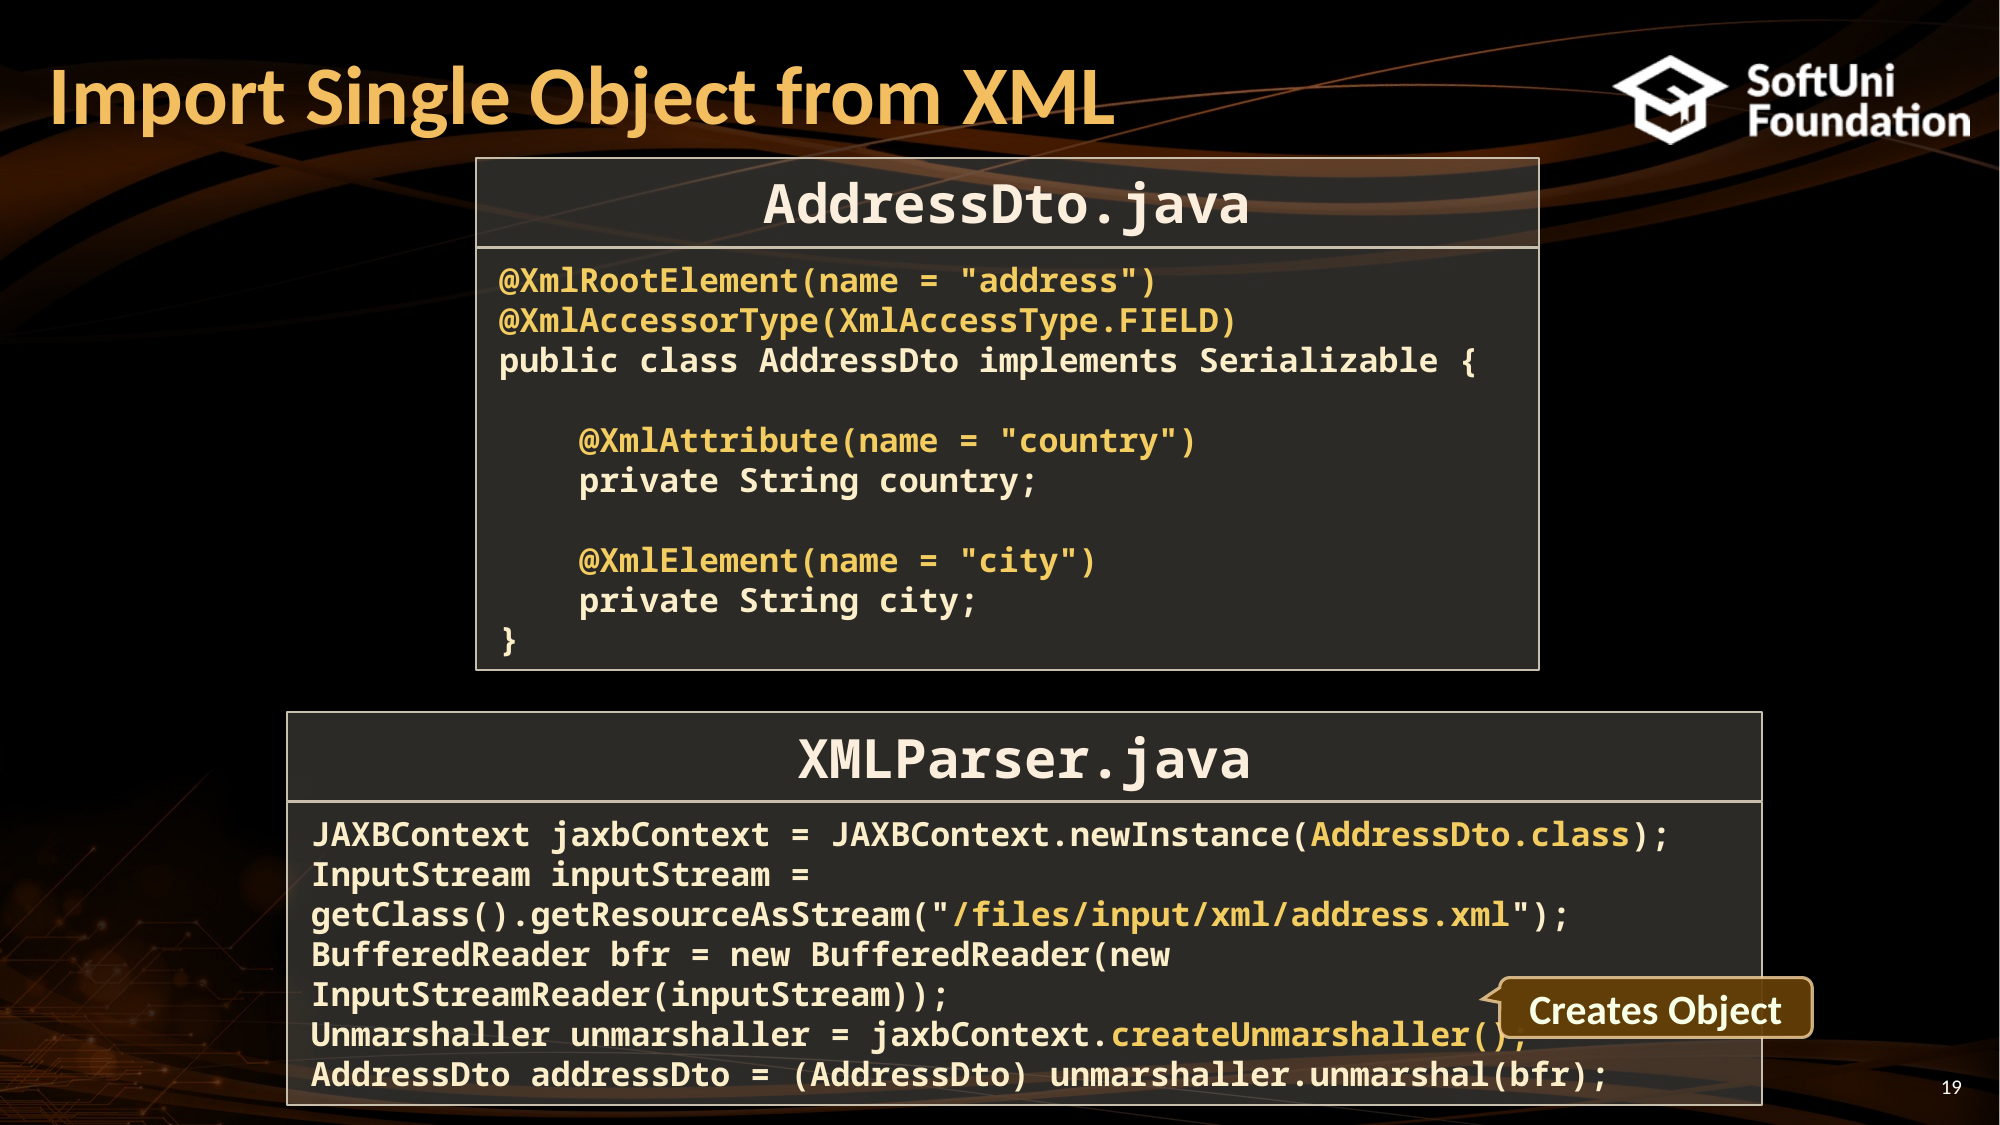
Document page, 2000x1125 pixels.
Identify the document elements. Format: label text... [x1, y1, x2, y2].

slide_number 19 [1897, 1070, 1968, 1103]
picture [0, 0, 2000, 1125]
text_box XMLParser.java [287, 712, 1763, 801]
text_box @XmlRootElement(name = "address") @XmlAccessorType(XmlAccessType.FIELD) public class AddressDto implements Serializable { @XmlAttribute(name = "country") private String country; @XmlElement(name = "city") private String city; } [475, 247, 1540, 671]
title Import Single Object from XML [30, 6, 1602, 189]
text_box AddressDto.java [475, 158, 1540, 247]
text_box JAXBContext jaxbContext = JAXBContext.newInstance(AddressDto.class); InputStream inputStream = getClass().getResourceAsStream("/files/input/xml/address.xml"); BufferedReader bfr = new BufferedReader(new InputStreamReader(inputStream)); Unmarshaller unmarshaller = jaxbContext.createUnmarshaller(); AddressDto addressDto = (AddressDto) unmarshaller.unmarshal(bfr); [287, 801, 1763, 1105]
text_box Creates Object [1479, 976, 1814, 1039]
